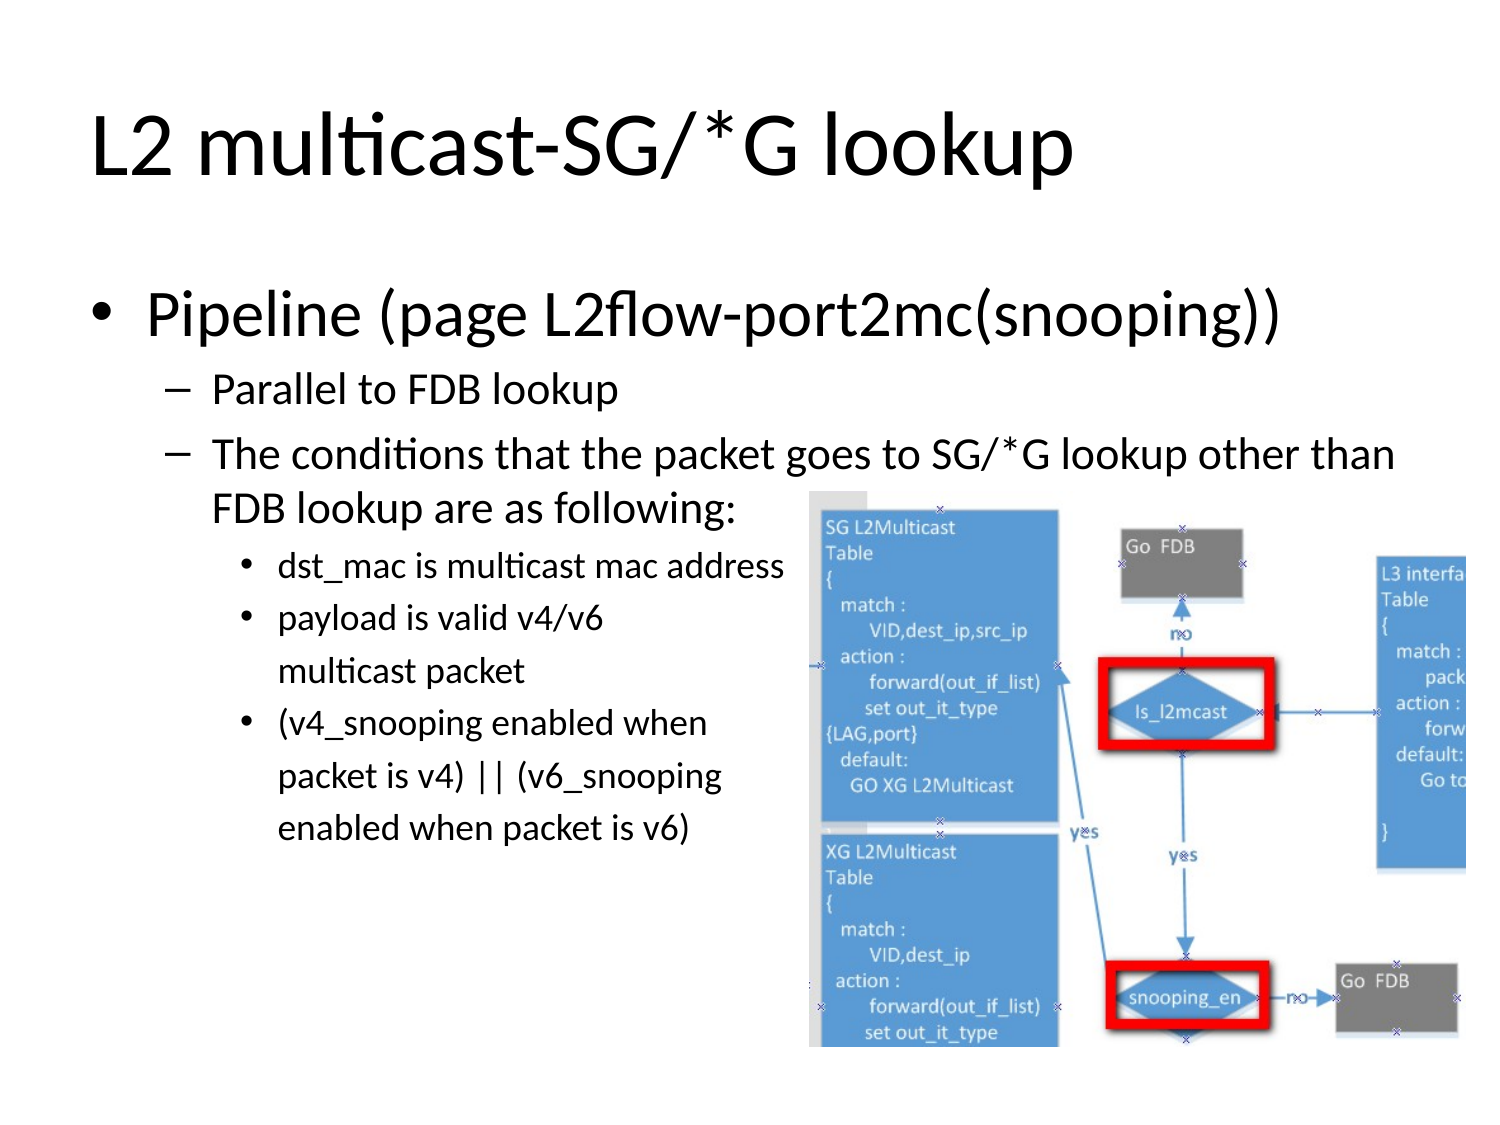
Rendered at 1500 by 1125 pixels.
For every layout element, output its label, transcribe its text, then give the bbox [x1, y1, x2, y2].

title L2 multicast-SG/*G lookup [75, 45, 1425, 233]
picture [808, 491, 1466, 1048]
list Pipeline (page L2flow-port2mc(snooping)) Parallel to FDB lookup The conditions that the packet goes to SG/*G lookup other than FDB lookup are as following: dst_mac is multicast mac address payload is valid v4/v6 multicast packet (v4_snooping enabled when packet is v4) || (v6_snooping enabled when packet is v6) [75, 262, 1425, 1005]
